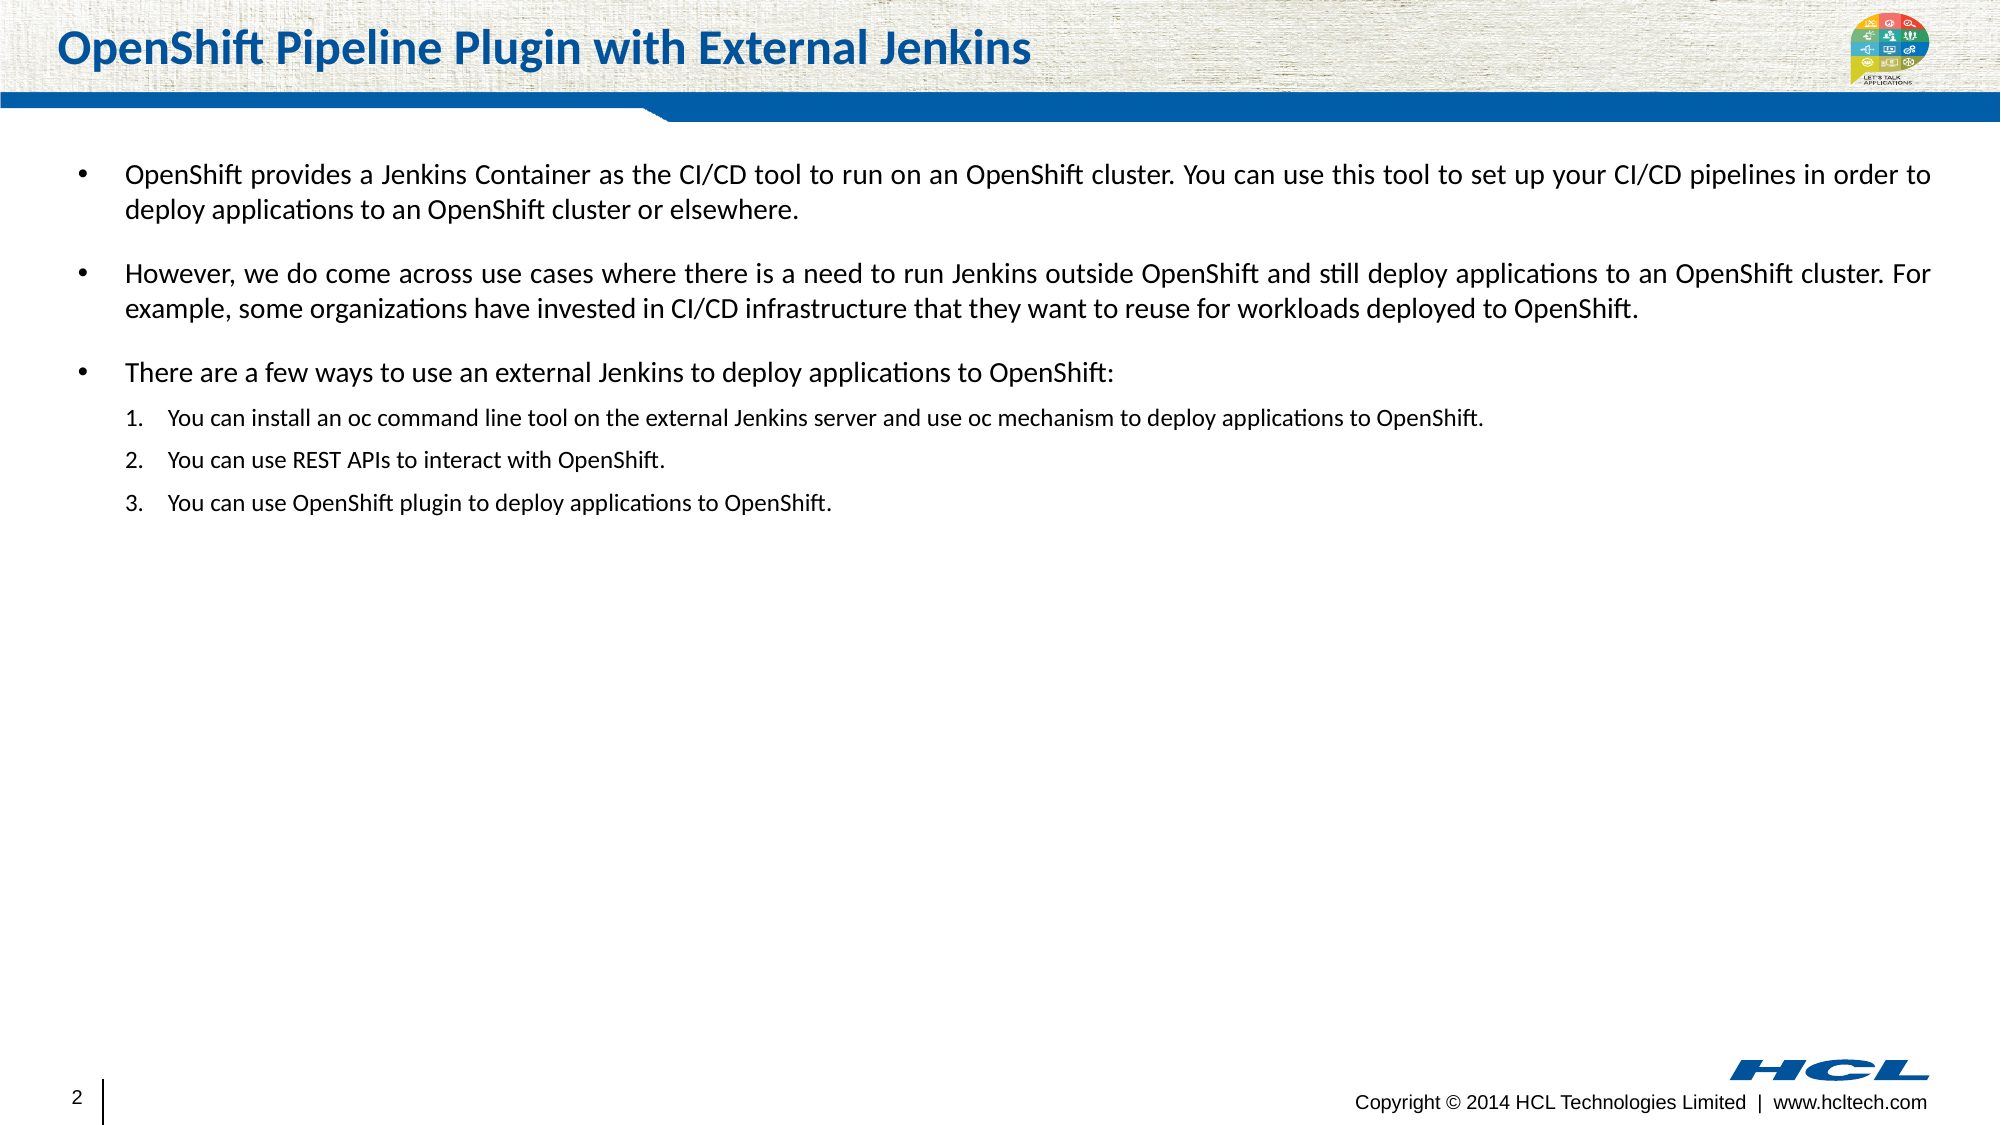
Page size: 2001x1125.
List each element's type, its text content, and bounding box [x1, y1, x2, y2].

title OpenShift Pipeline Plugin with External Jenkins [50, 0, 1784, 101]
picture [0, 0, 2000, 122]
list OpenShift provides a Jenkins Container as the CI/CD tool to run on an OpenShift cluster. You can use this tool to set up your CI/CD pipelines in order to deploy applications to an OpenShift cluster or elsewhere. However, we do come across use cases where there is a need to run Jenkins outside OpenShift and still deploy applications to an OpenShift cluster. For example, some organizations have invested in CI/CD infrastructure that they want to reuse for workloads deployed to OpenShift. There are a few ways to use an external Jenkins to deploy applications to OpenShift: You can install an oc command line tool on the external Jenkins server and use oc mechanism to deploy applications to OpenShift. You can use REST APIs to interact with OpenShift. You can use OpenShift plugin to deploy applications to OpenShift. [63, 147, 1949, 762]
